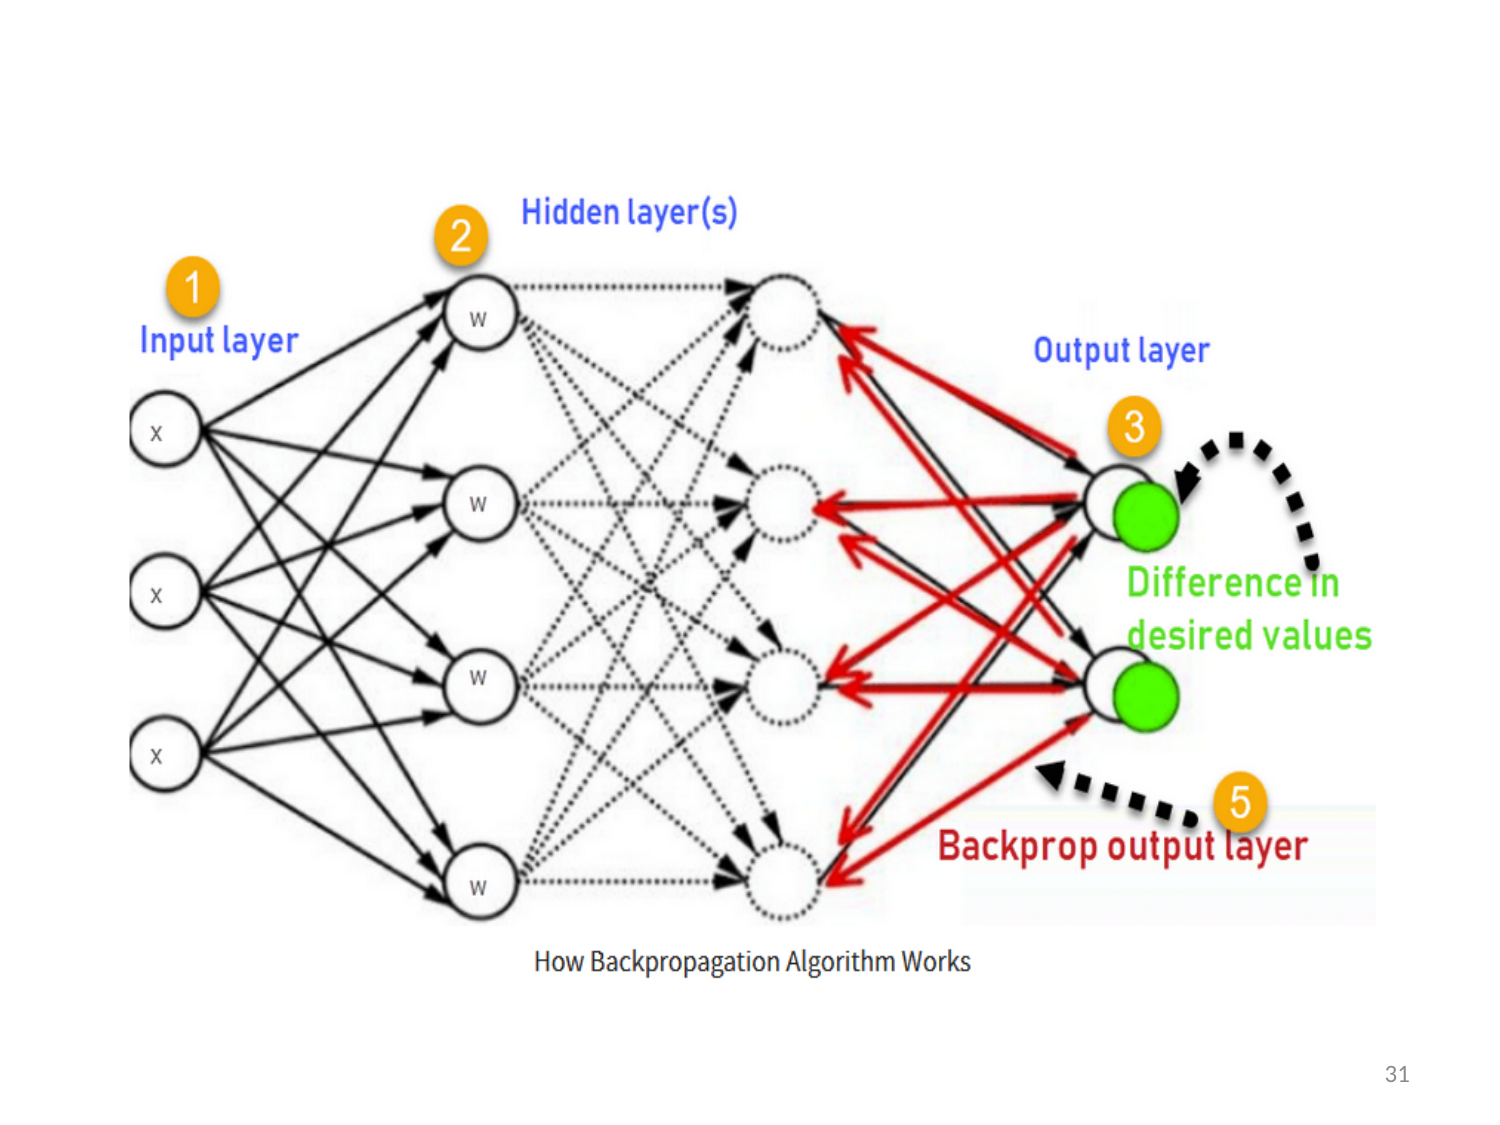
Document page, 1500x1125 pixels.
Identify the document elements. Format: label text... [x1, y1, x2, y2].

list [74, 174, 1426, 996]
slide_number 31 [1074, 1042, 1425, 1103]
